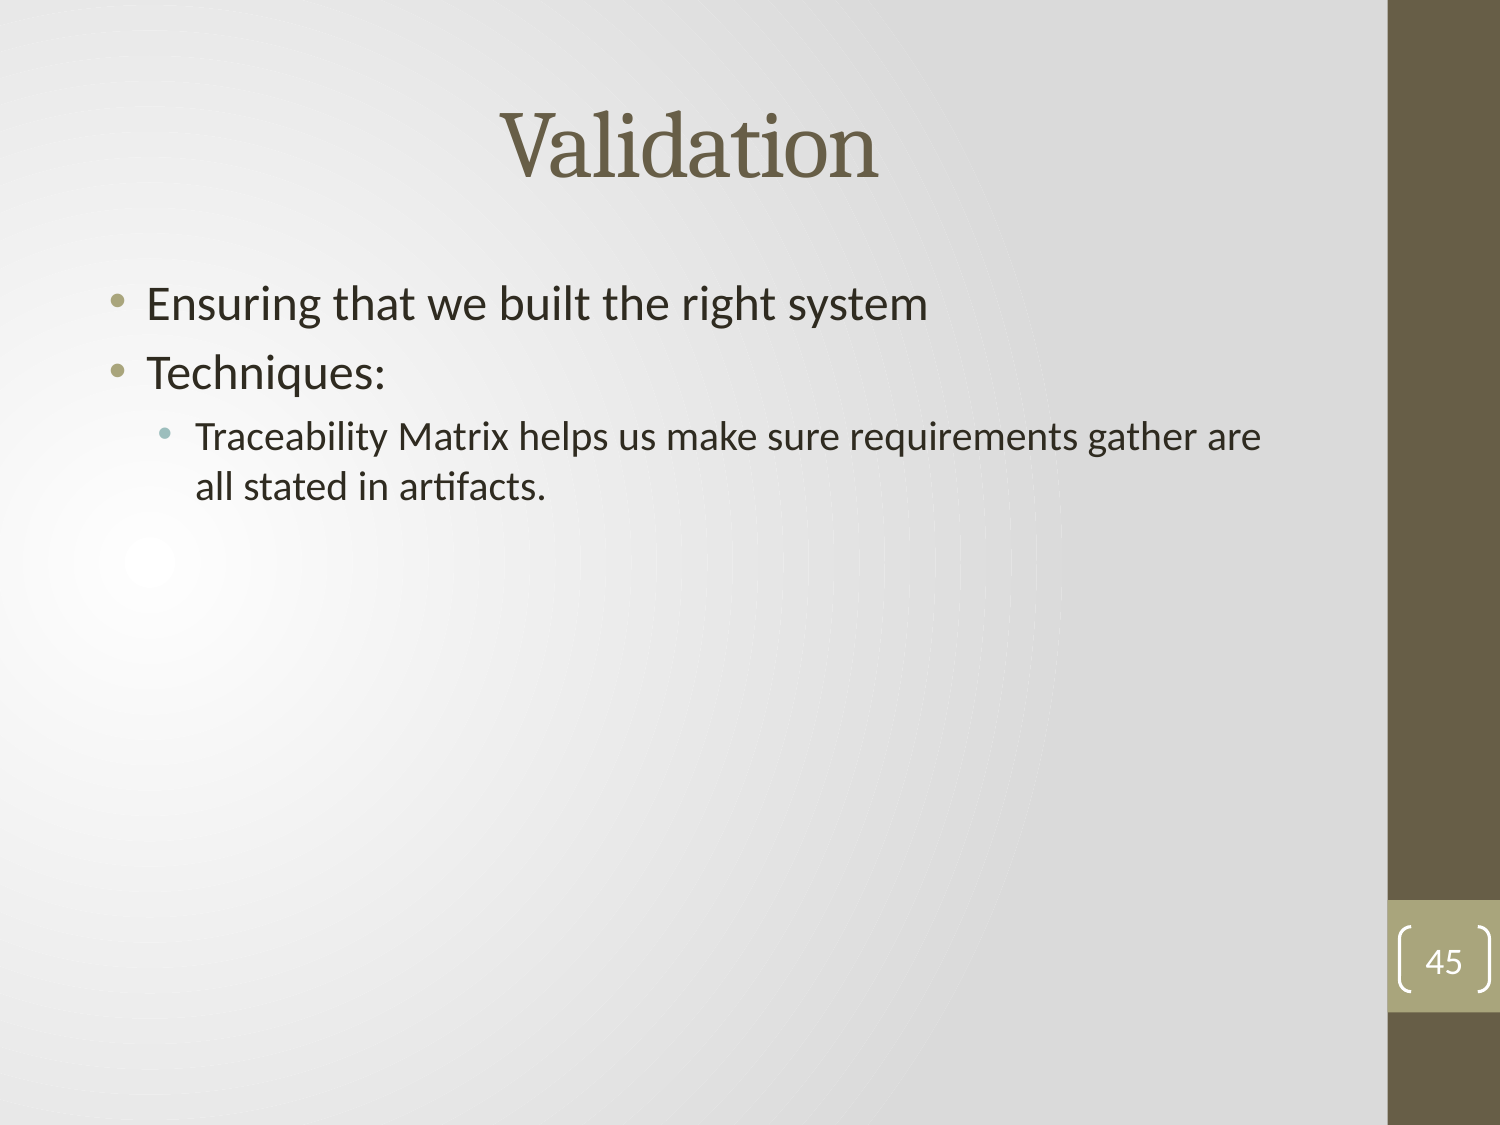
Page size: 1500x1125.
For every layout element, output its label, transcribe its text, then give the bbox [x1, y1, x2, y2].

slide_number 45 [1397, 925, 1492, 994]
list Ensuring that we built the right system Techniques: Traceability Matrix helps us make sure requirements gather are all stated in artifacts. [75, 262, 1325, 675]
title Validation [75, 45, 1325, 233]
